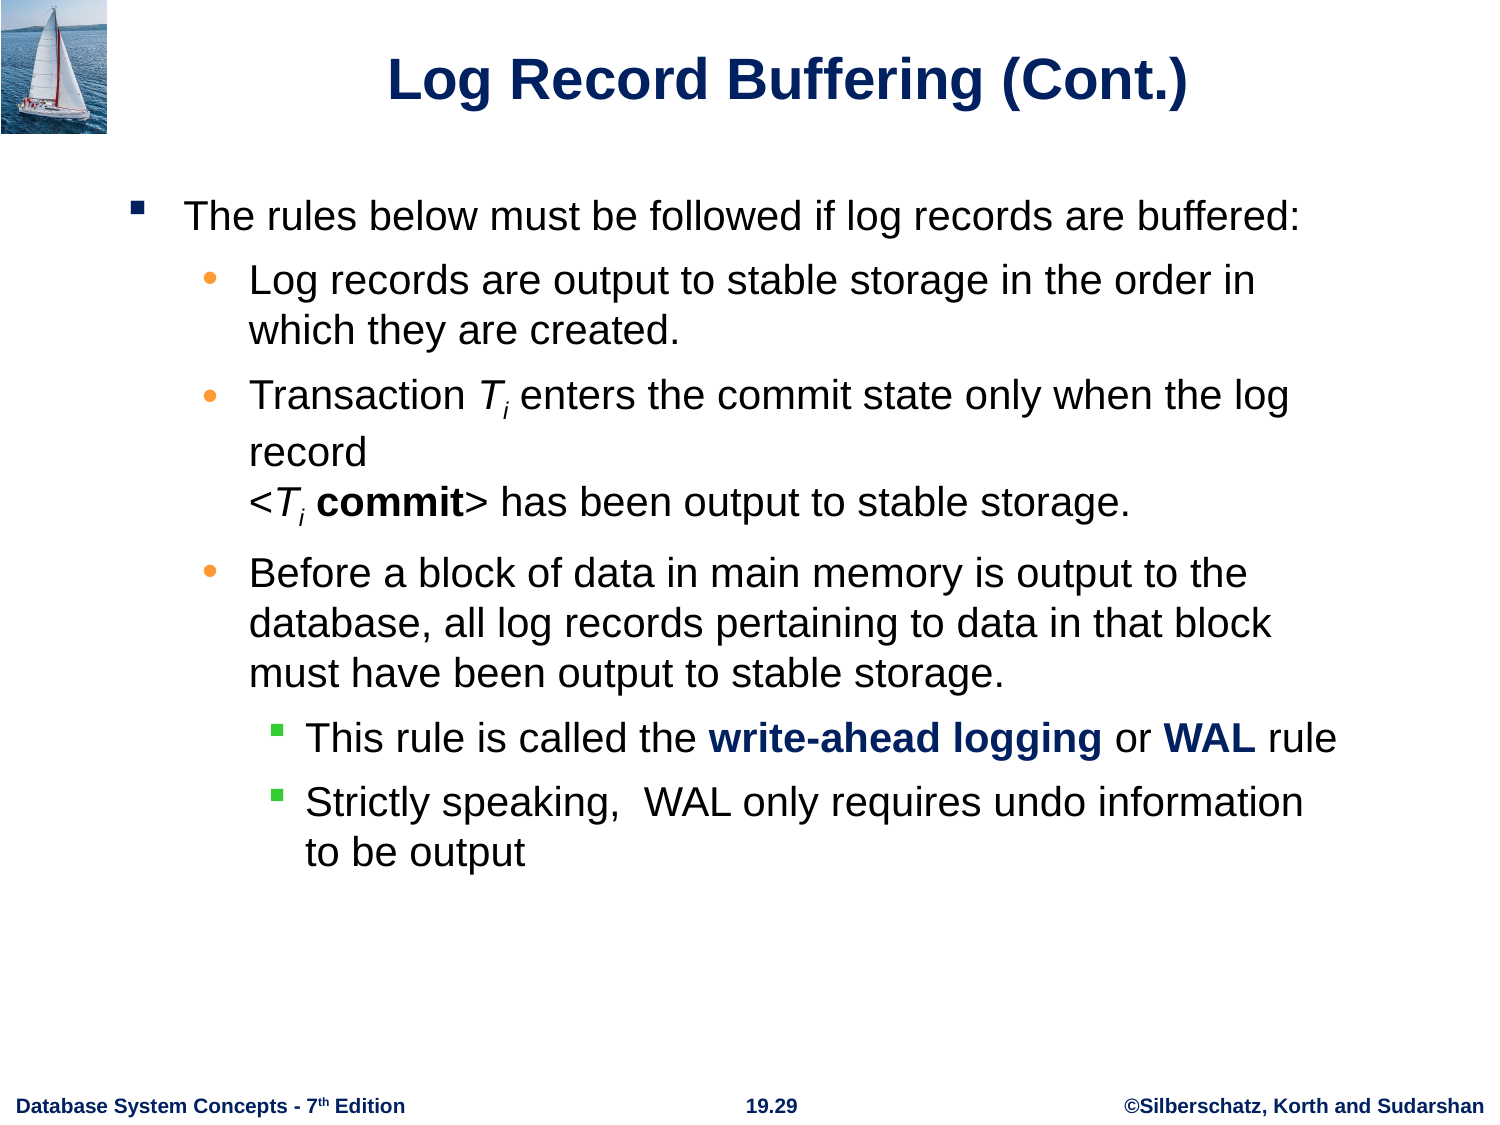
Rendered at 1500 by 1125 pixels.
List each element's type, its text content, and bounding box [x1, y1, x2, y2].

list The rules below must be followed if log records are buffered: Log records are output to stable storage in the order in which they are created. Transaction Ti enters the commit state only when the log record <Ti commit> has been output to stable storage. Before a block of data in main memory is output to the database, all log records pertaining to data in that block must have been output to stable storage. This rule is called the write-ahead logging or WAL rule Strictly speaking, WAL only requires undo information to be output [112, 180, 1365, 1062]
title Log Record Buffering (Cont.) [125, 18, 1452, 120]
picture [1, 0, 107, 134]
